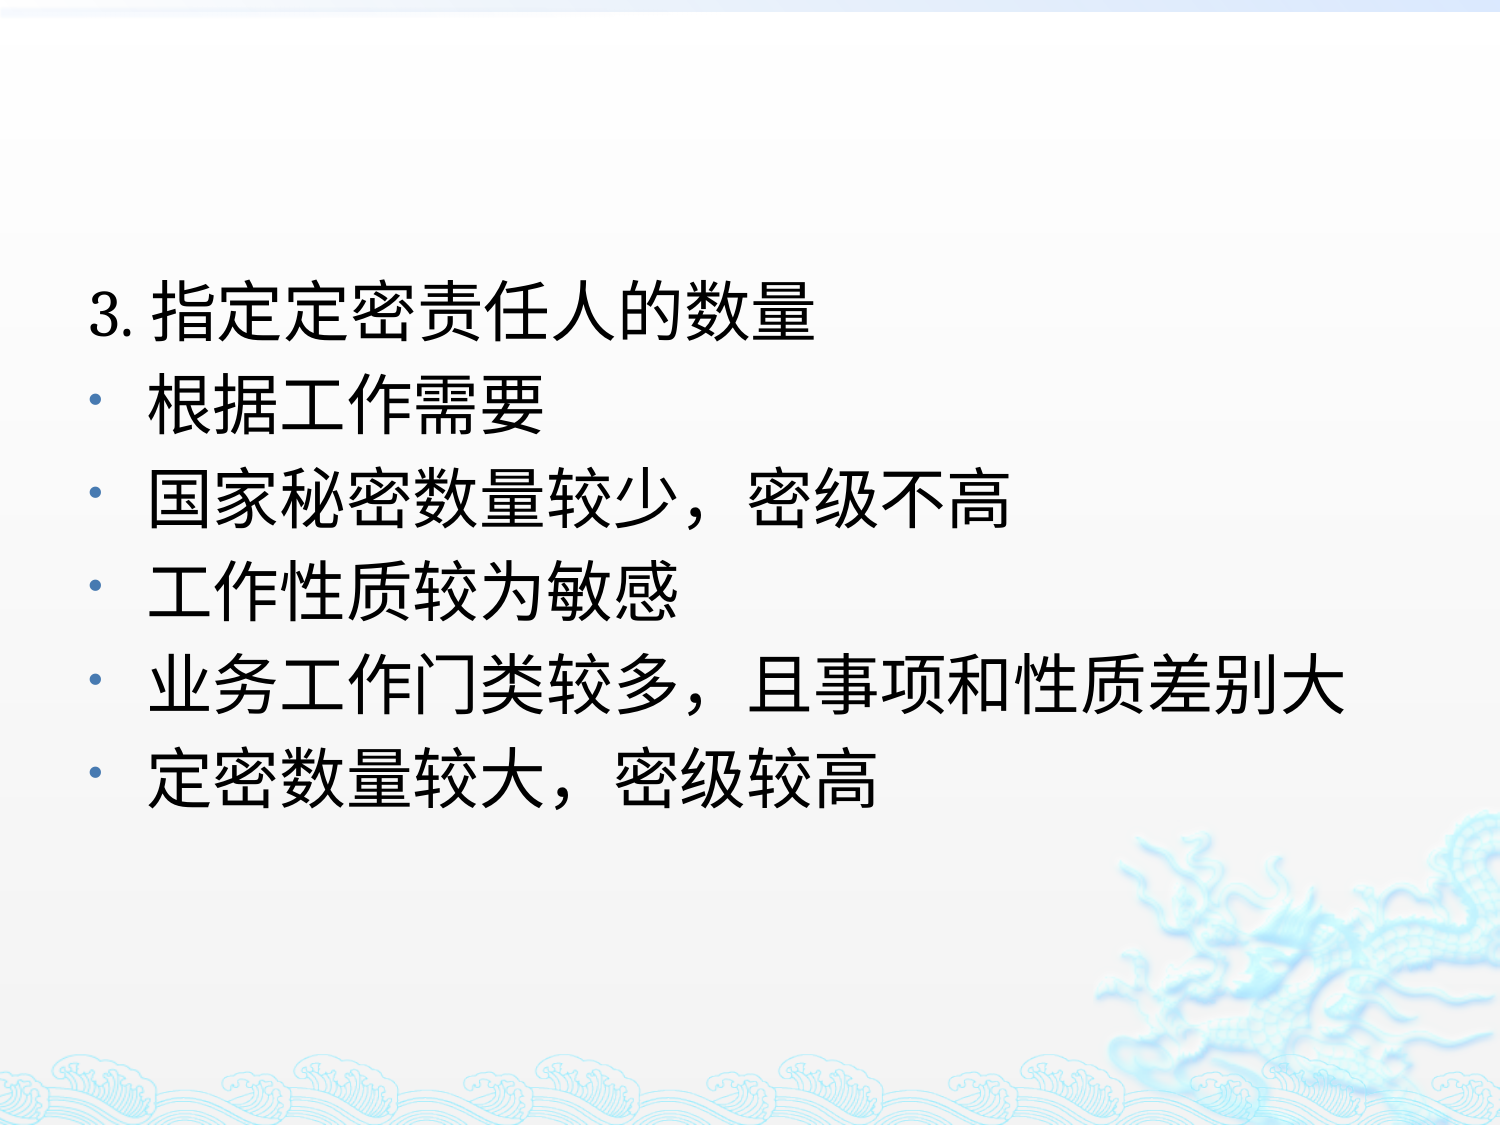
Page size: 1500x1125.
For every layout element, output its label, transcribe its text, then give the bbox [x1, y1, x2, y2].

list 3.指定定密责任人的数量 根据工作需要 国家秘密数量较少，密级不高 工作性质较为敏感 业务工作门类较多，且事项和性质差别大 定密数量较大，密级较高 [75, 262, 1425, 1005]
